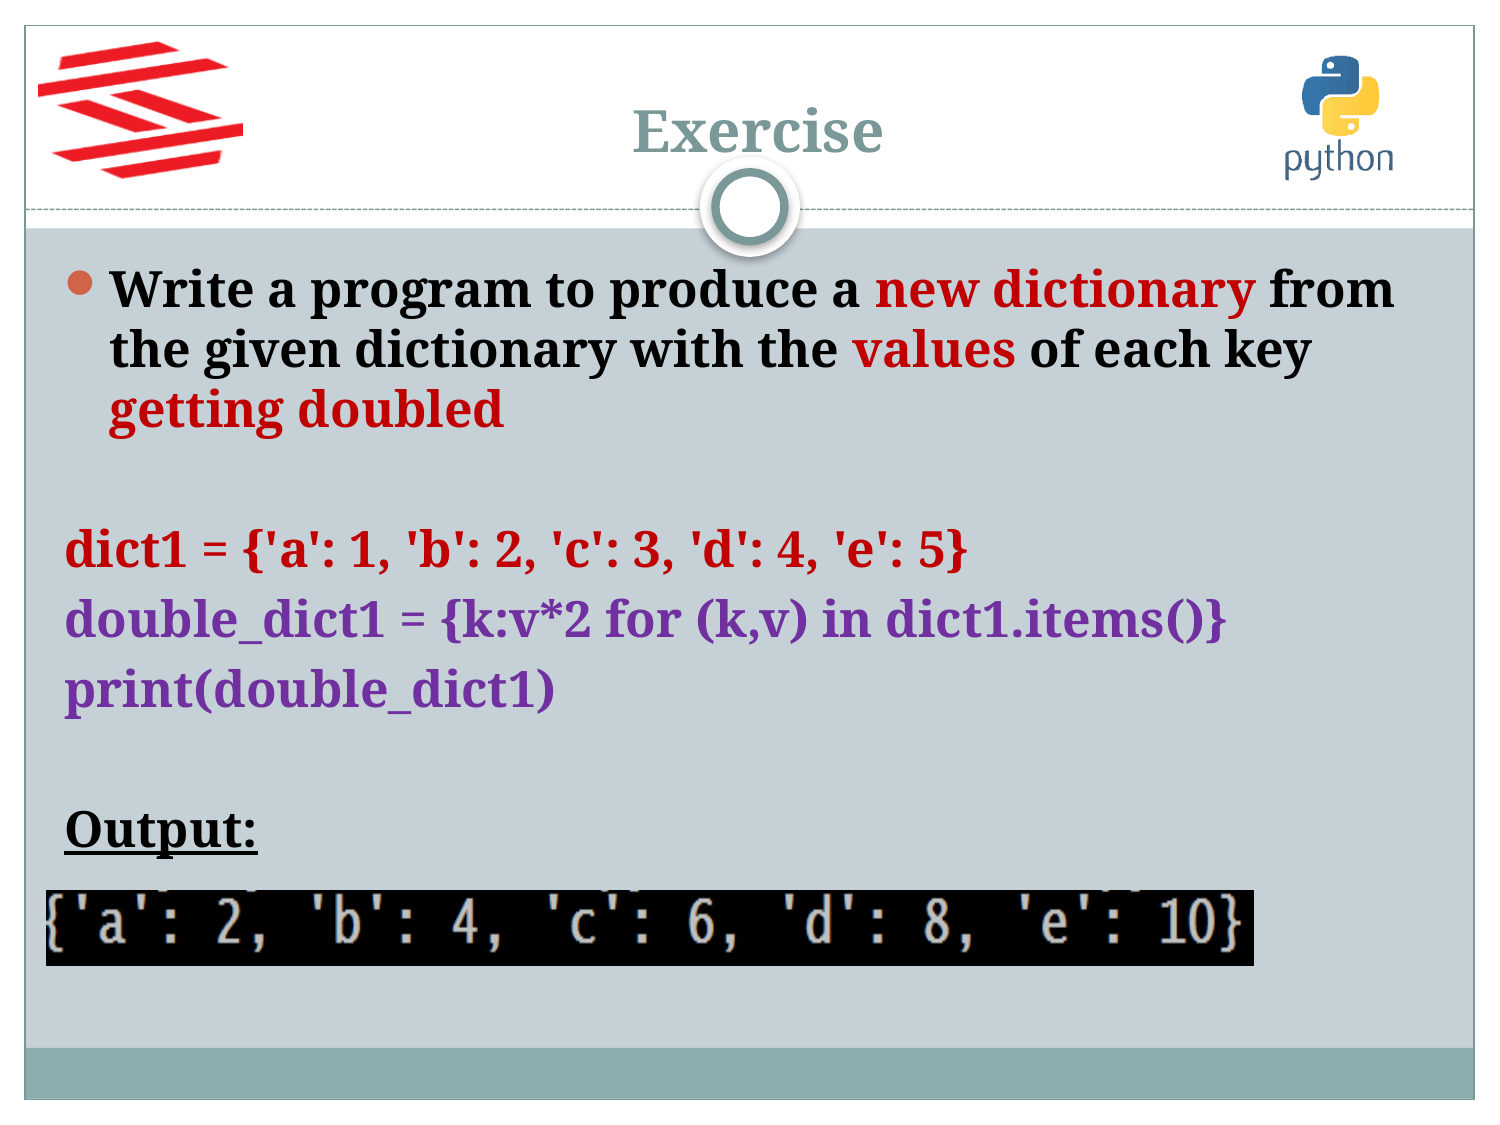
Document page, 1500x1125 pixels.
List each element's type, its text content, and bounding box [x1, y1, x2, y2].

title Exercise [248, 46, 1459, 172]
picture [1206, 53, 1471, 186]
picture [46, 890, 1255, 966]
picture [37, 40, 243, 185]
list Write a program to produce a new dictionary from the given dictionary with the values of each key getting doubled dict1 = {'a': 1, 'b': 2, 'c': 3, 'd': 4, 'e': 5} double_dict1 = {k:v*2 for (k,v) in dict1.items()} print(double_dict1) Output: [49, 250, 1445, 1047]
